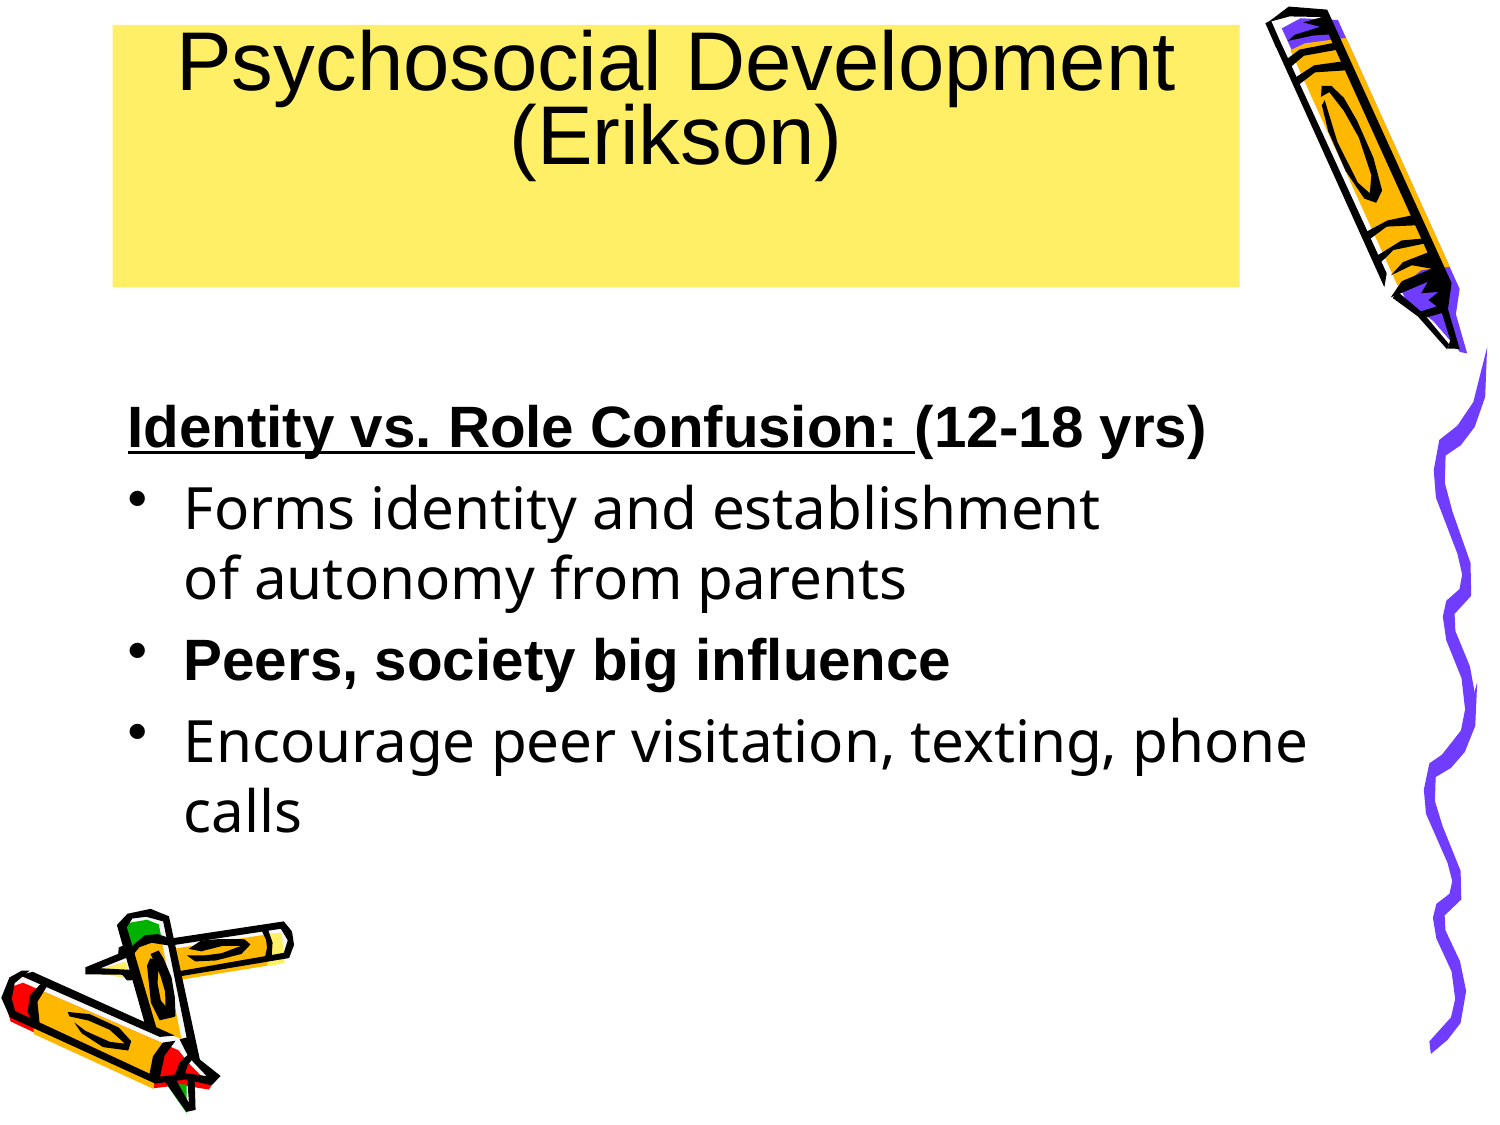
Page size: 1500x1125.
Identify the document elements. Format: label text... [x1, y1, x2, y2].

title Psychosocial Development (Erikson) [112, 24, 1240, 288]
list Identity vs. Role Confusion: (12-18 yrs) Forms identity and establishment of autonomy from parents Peers, society big influence Encourage peer visitation, texting, phone calls [112, 299, 1376, 901]
